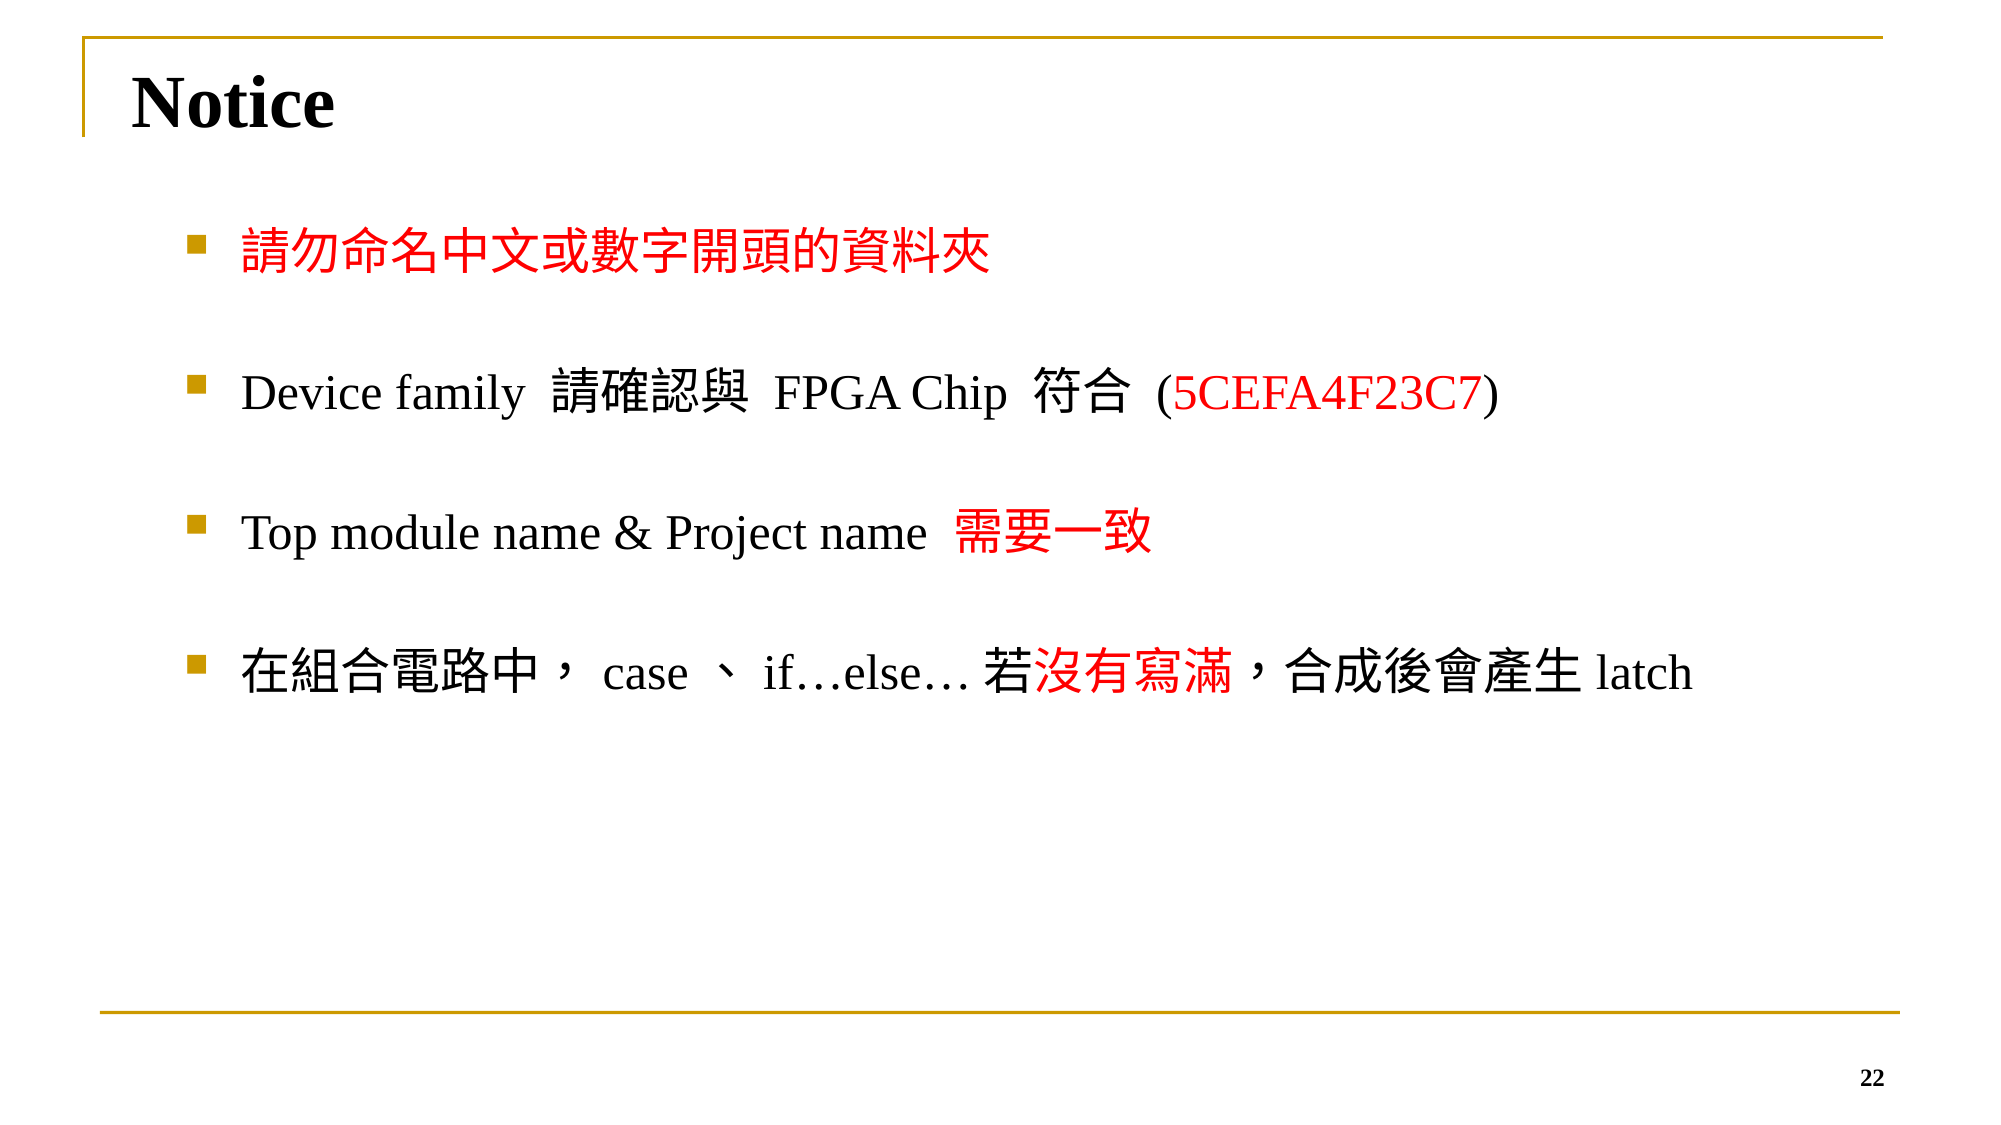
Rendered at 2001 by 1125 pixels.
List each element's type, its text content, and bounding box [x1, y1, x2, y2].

text_box Notice [117, 45, 1513, 244]
text_box 請勿命名中文或數字開頭的資料夾 Device family 請確認與 FPGA Chip 符合 (5CEFA4F23C7) Top module name & Project name 需要一致 在組合電路中，case、if…else…若沒有寫滿，合成後會產生latch [169, 211, 1738, 962]
slide_number 22 [1433, 1024, 1900, 1100]
